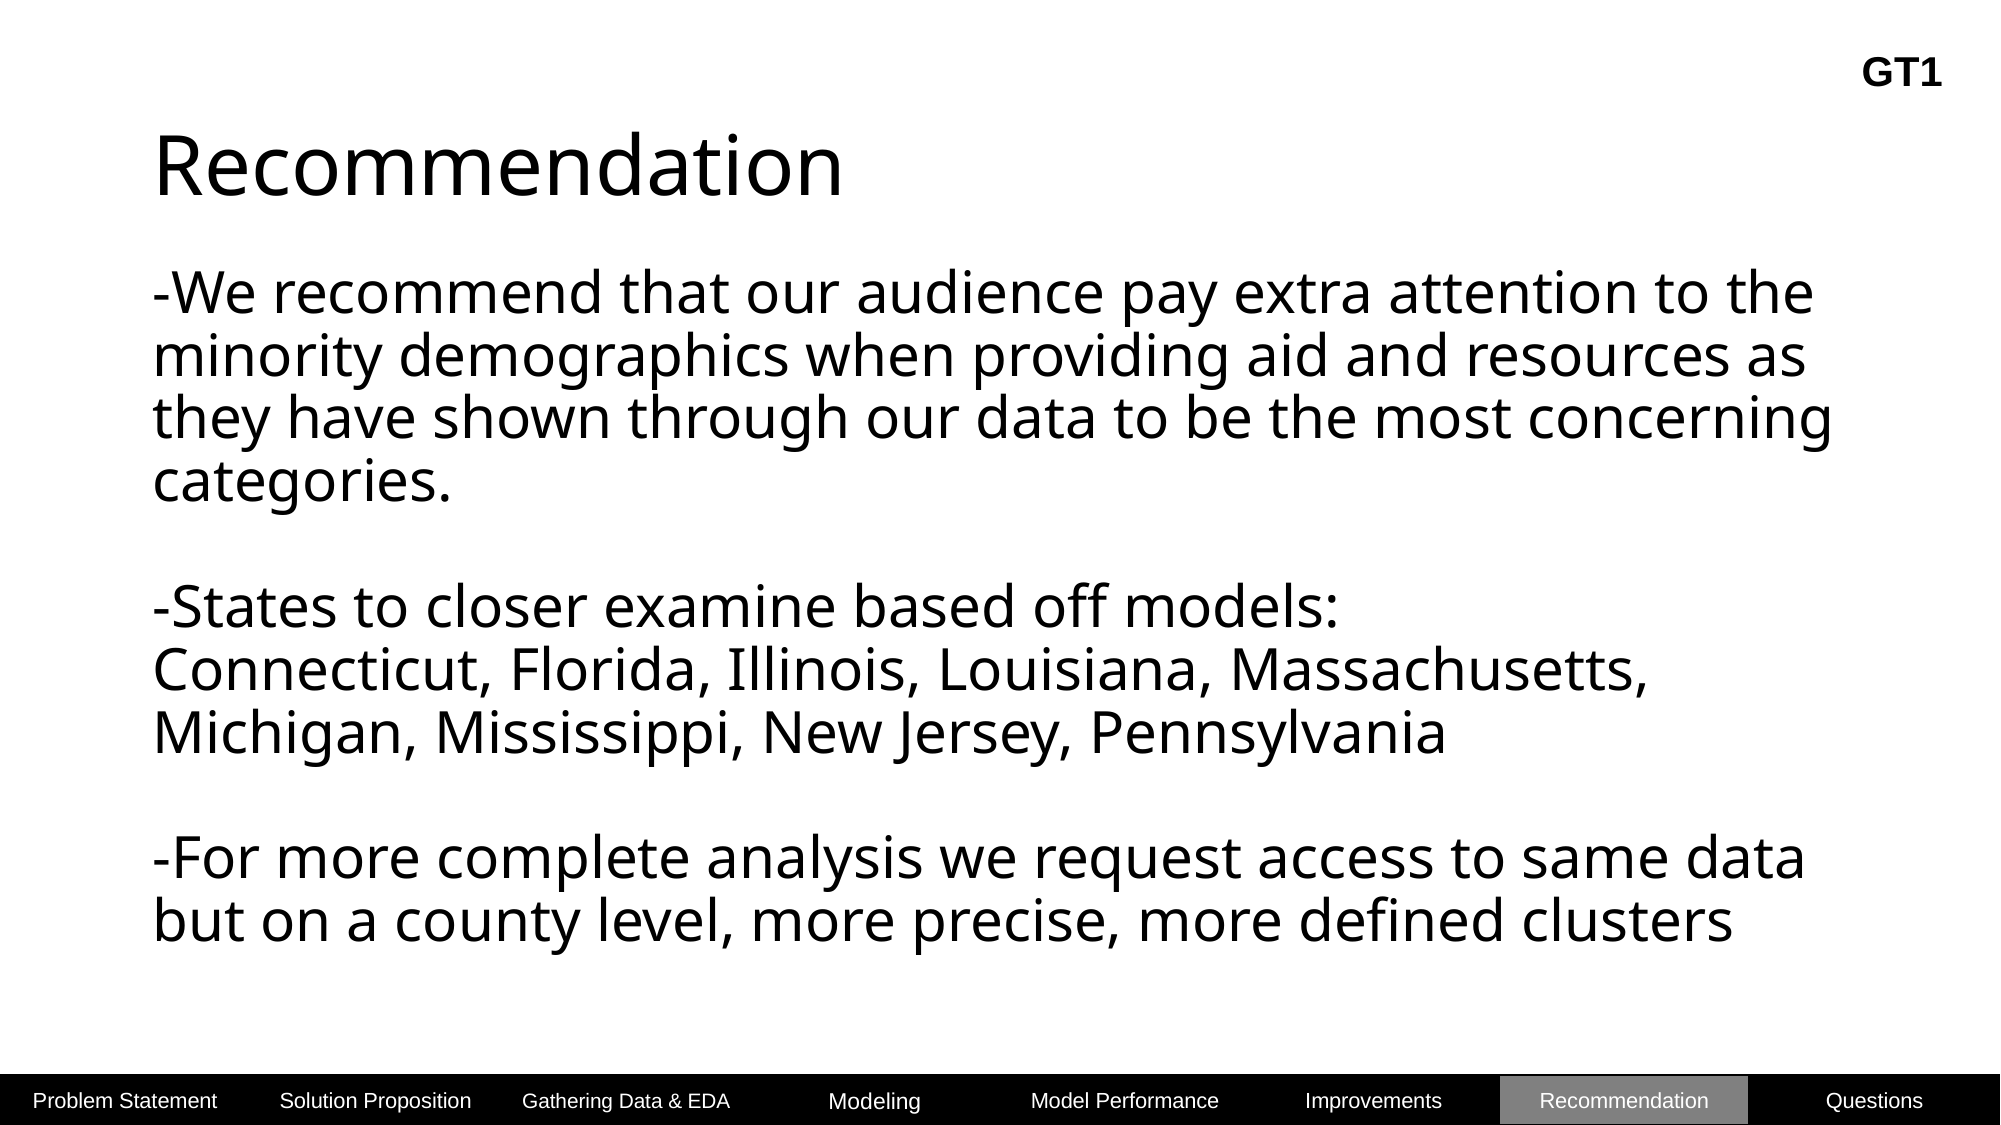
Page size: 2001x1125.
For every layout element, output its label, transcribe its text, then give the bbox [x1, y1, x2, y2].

text_box Gathering Data & EDA [500, 1075, 749, 1125]
list -We recommend that our audience pay extra attention to the minority demographics when providing aid and resources as they have shown through our data to be the most concerning categories. -States to closer examine based off models: Connecticut, Florida, Illinois, Louisiana, Massachusetts, Michigan, Mississippi, New Jersey, Pennsylvania -For more complete analysis we request access to same data but on a county level, more precise, more defined clusters [137, 255, 1863, 967]
text_box Modeling [749, 1075, 999, 1125]
text_box Model Performance [999, 1075, 1248, 1125]
text_box Solution Proposition [250, 1075, 500, 1125]
title Recommendation [137, 59, 1863, 255]
text_box Improvements [1248, 1075, 1499, 1125]
text_box Recommendation [1499, 1075, 1749, 1125]
text_box Problem Statement [0, 1075, 250, 1125]
text_box Questions [1749, 1075, 2000, 1125]
text_box GT1 [1846, 37, 1961, 103]
